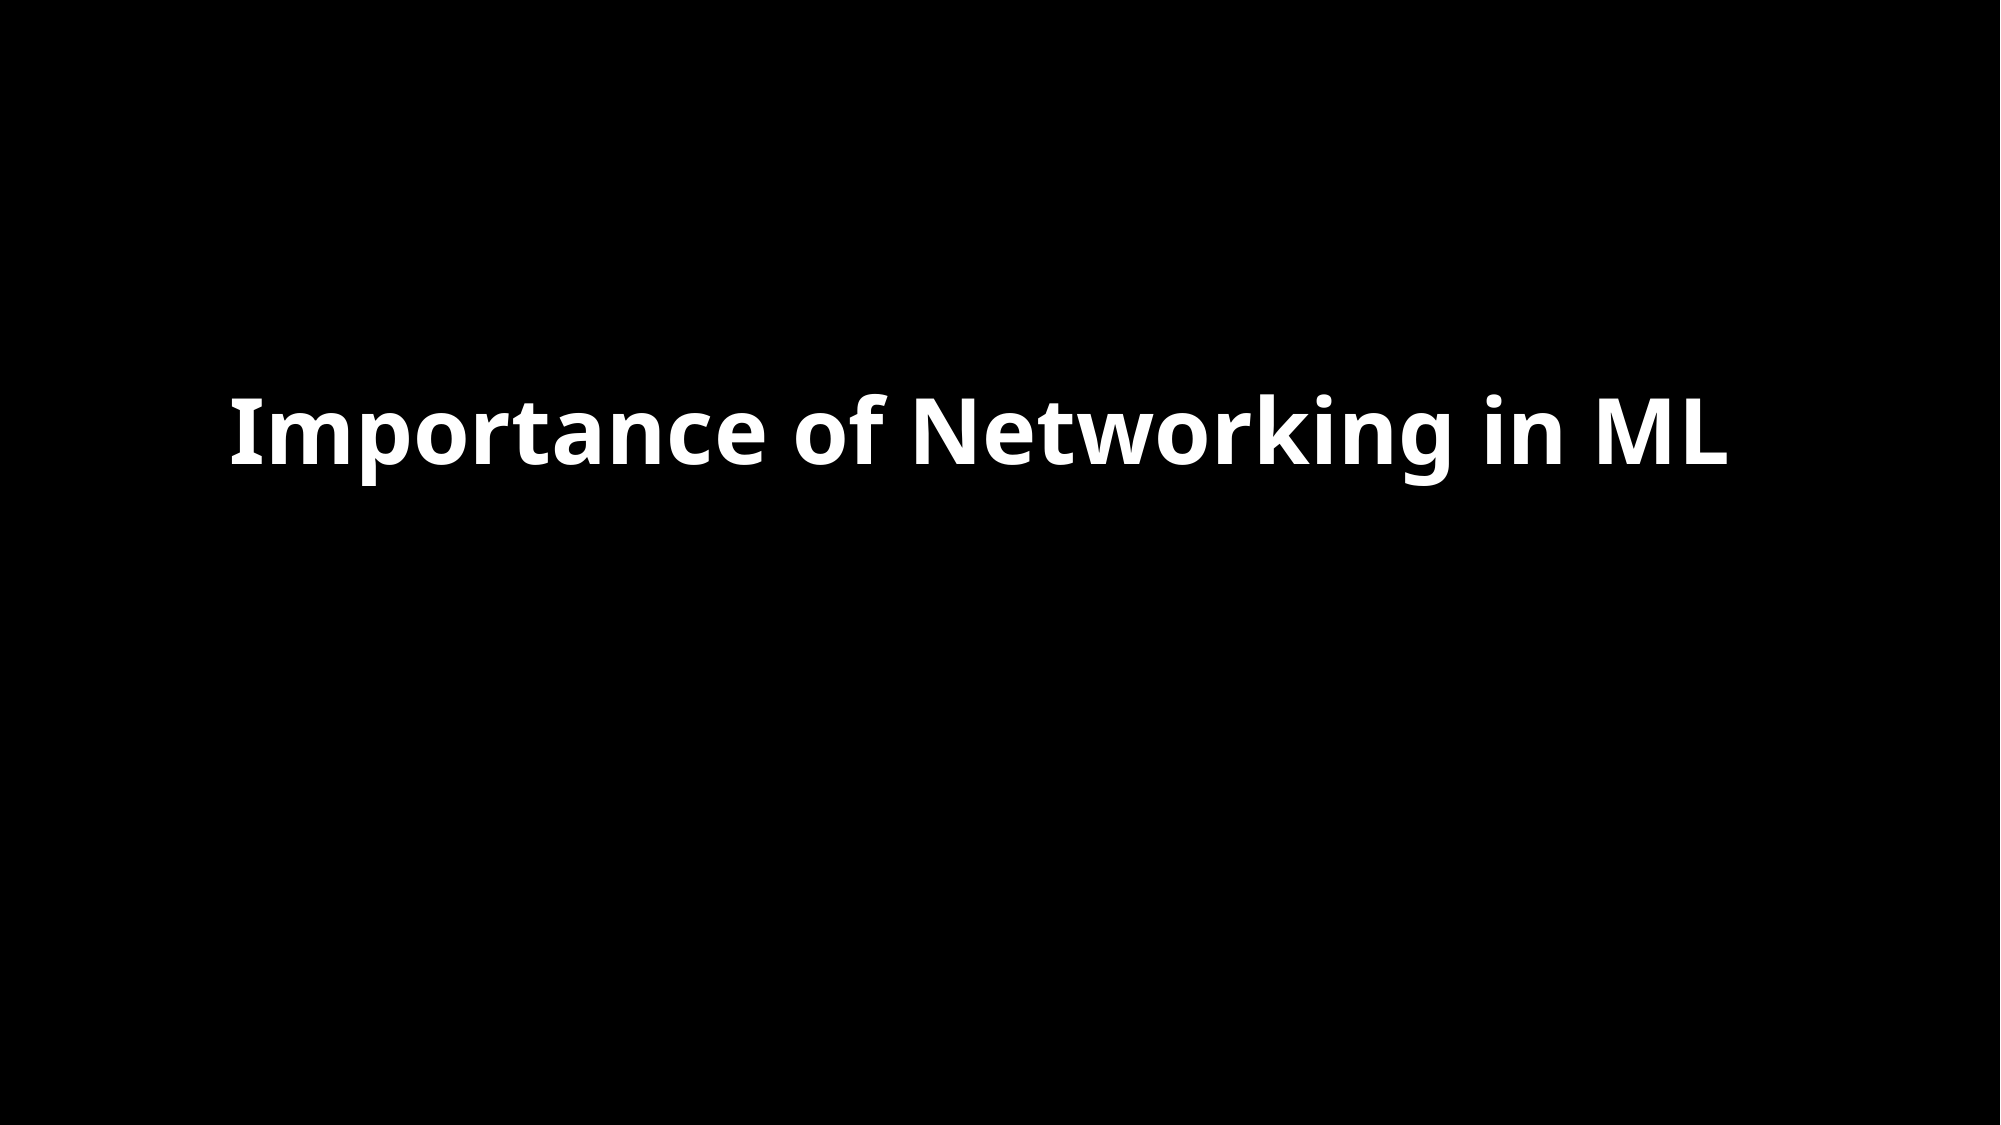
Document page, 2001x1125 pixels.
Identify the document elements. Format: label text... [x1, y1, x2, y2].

text_box Importance of Networking in ML [214, 365, 1747, 491]
